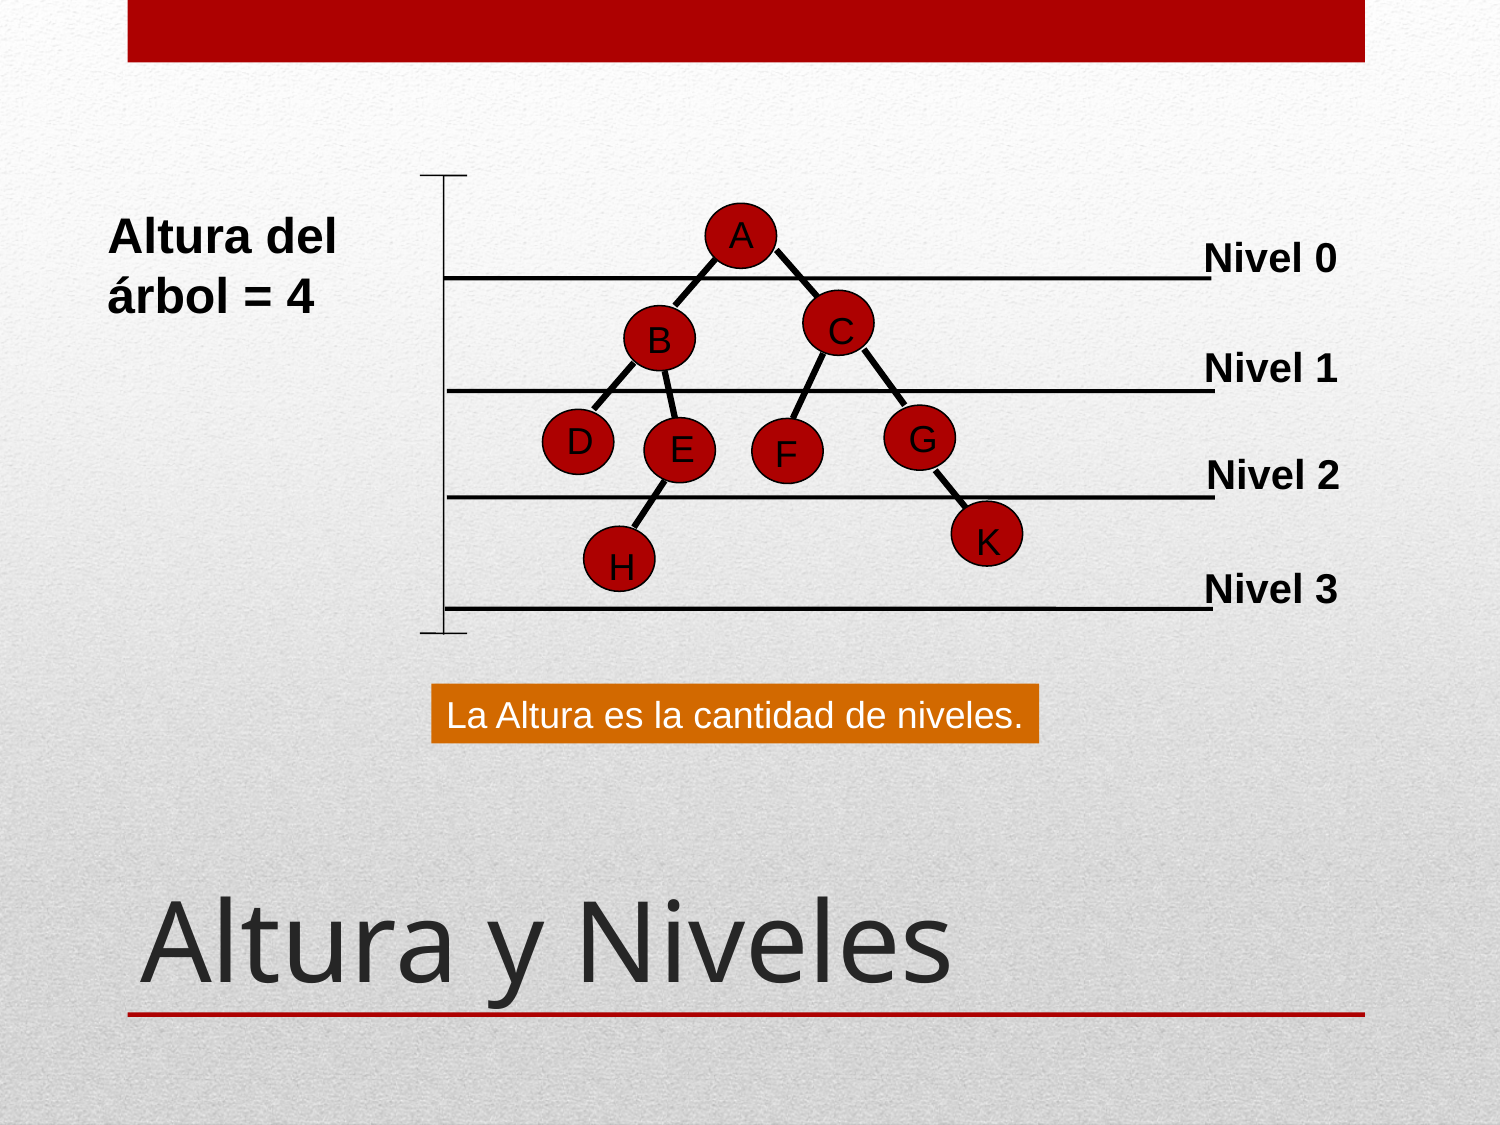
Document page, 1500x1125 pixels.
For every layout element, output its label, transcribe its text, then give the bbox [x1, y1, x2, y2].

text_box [419, 174, 1393, 636]
title Altura y Niveles [125, 750, 1238, 1013]
text_box Altura del árbol = 4 [92, 196, 394, 332]
text_box La Altura es la cantidad de niveles. [431, 683, 1040, 744]
